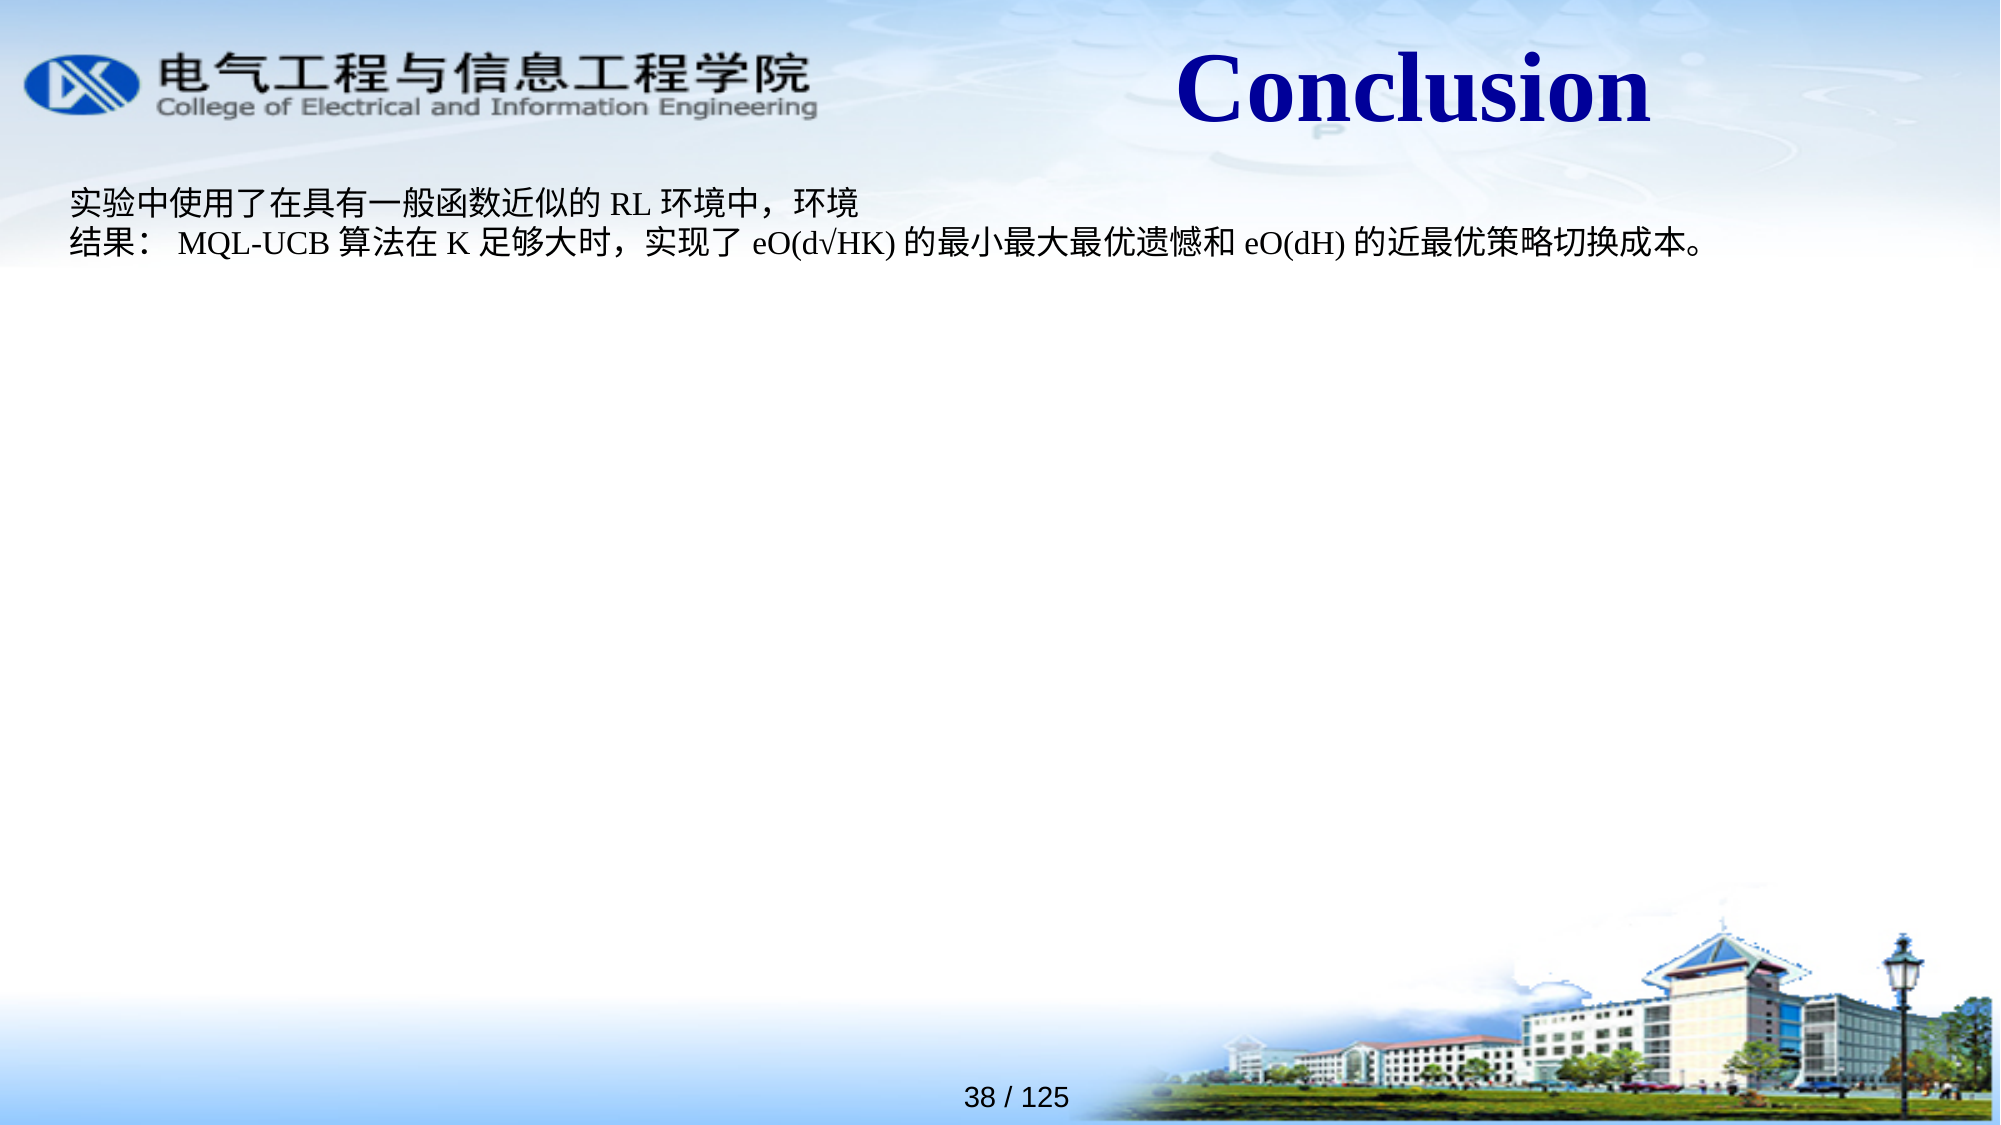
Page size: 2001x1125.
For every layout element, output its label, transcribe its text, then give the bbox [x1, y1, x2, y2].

picture [0, 0, 2000, 1125]
text_box 38 / 125 [829, 1070, 1213, 1125]
text_box 实验中使用了在具有一般函数近似的RL环境中，环境 结果：MQL-UCB算法在K足够大时，实现了eO(d√HK)的最小最大最优遗憾和eO(dH)的近最优策略切换成本。 [54, 174, 1945, 269]
text_box Conclusion [858, 14, 1969, 149]
